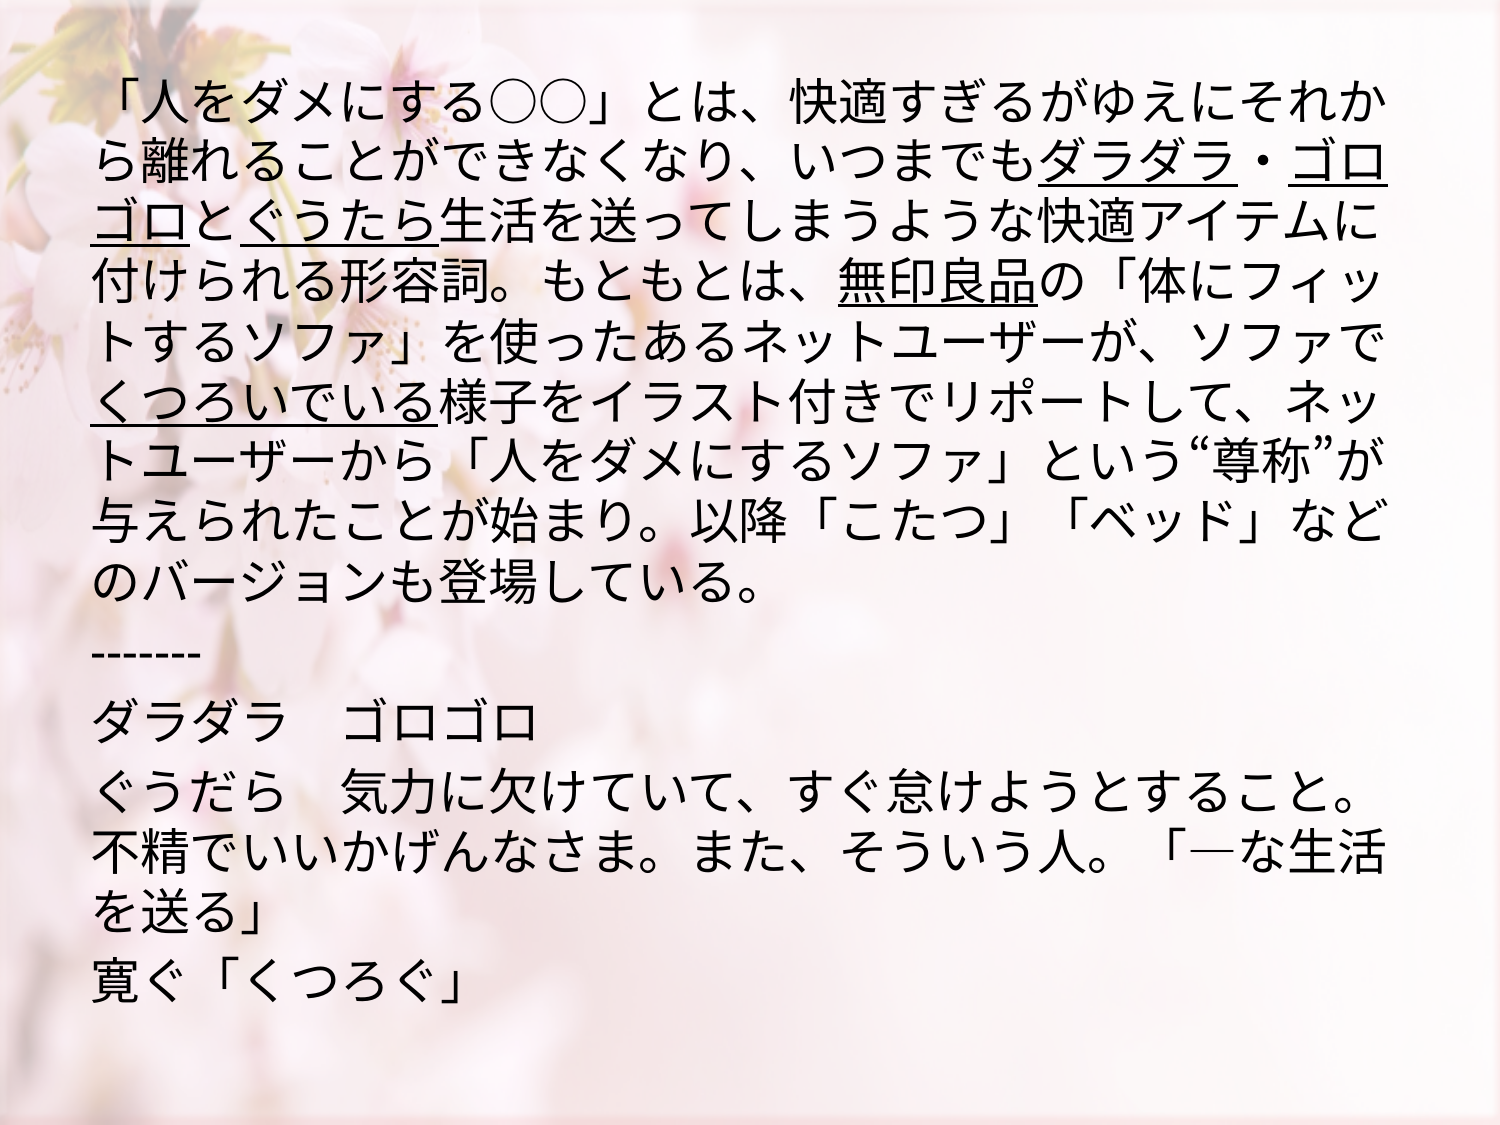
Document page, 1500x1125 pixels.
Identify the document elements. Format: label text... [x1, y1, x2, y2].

list 「人をダメにする○○」とは、快適すぎるがゆえにそれから離れることができなくなり、いつまでもダラダラ・ゴロゴロとぐうたら生活を送ってしまうような快適アイテムに付けられる形容詞。もともとは、無印良品の「体にフィットするソファ」を使ったあるネットユーザーが、ソファでくつろいでいる様子をイラスト付きでリポートして、ネットユーザーから「人をダメにするソファ」という“尊称”が与えられたことが始まり。以降「こたつ」「ベッド」などのバージョンも登場している。 ------- ダラダラ ゴロゴロ ぐうだら 気力に欠けていて、すぐ怠けようとすること。不精でいいかげんなさま。また、そういう人。「―な生活を送る」 寛ぐ「くつろぐ」 [75, 62, 1425, 1005]
